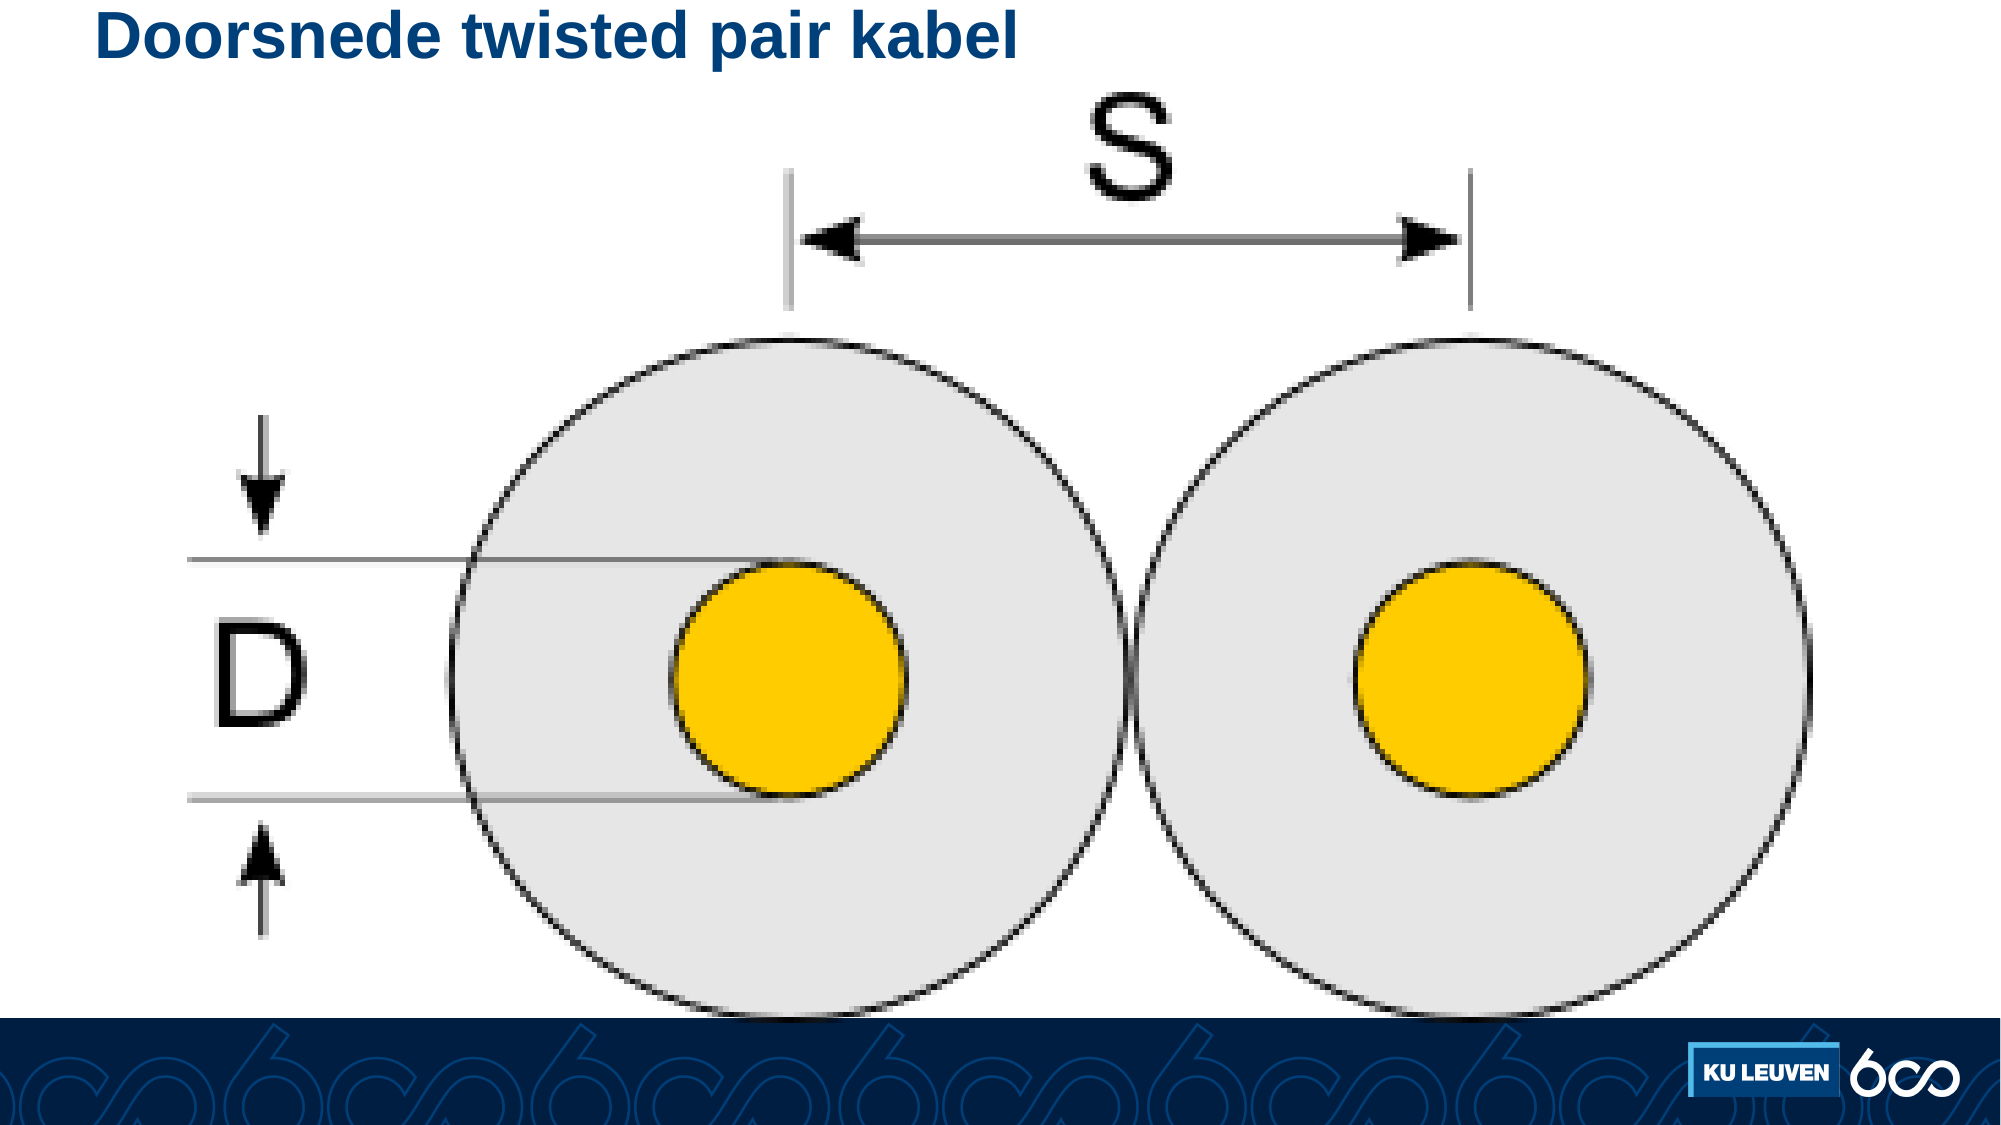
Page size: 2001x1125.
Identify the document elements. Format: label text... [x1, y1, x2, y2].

picture [0, 92, 2001, 1125]
title Doorsnede twisted pair kabel [94, 0, 1906, 108]
